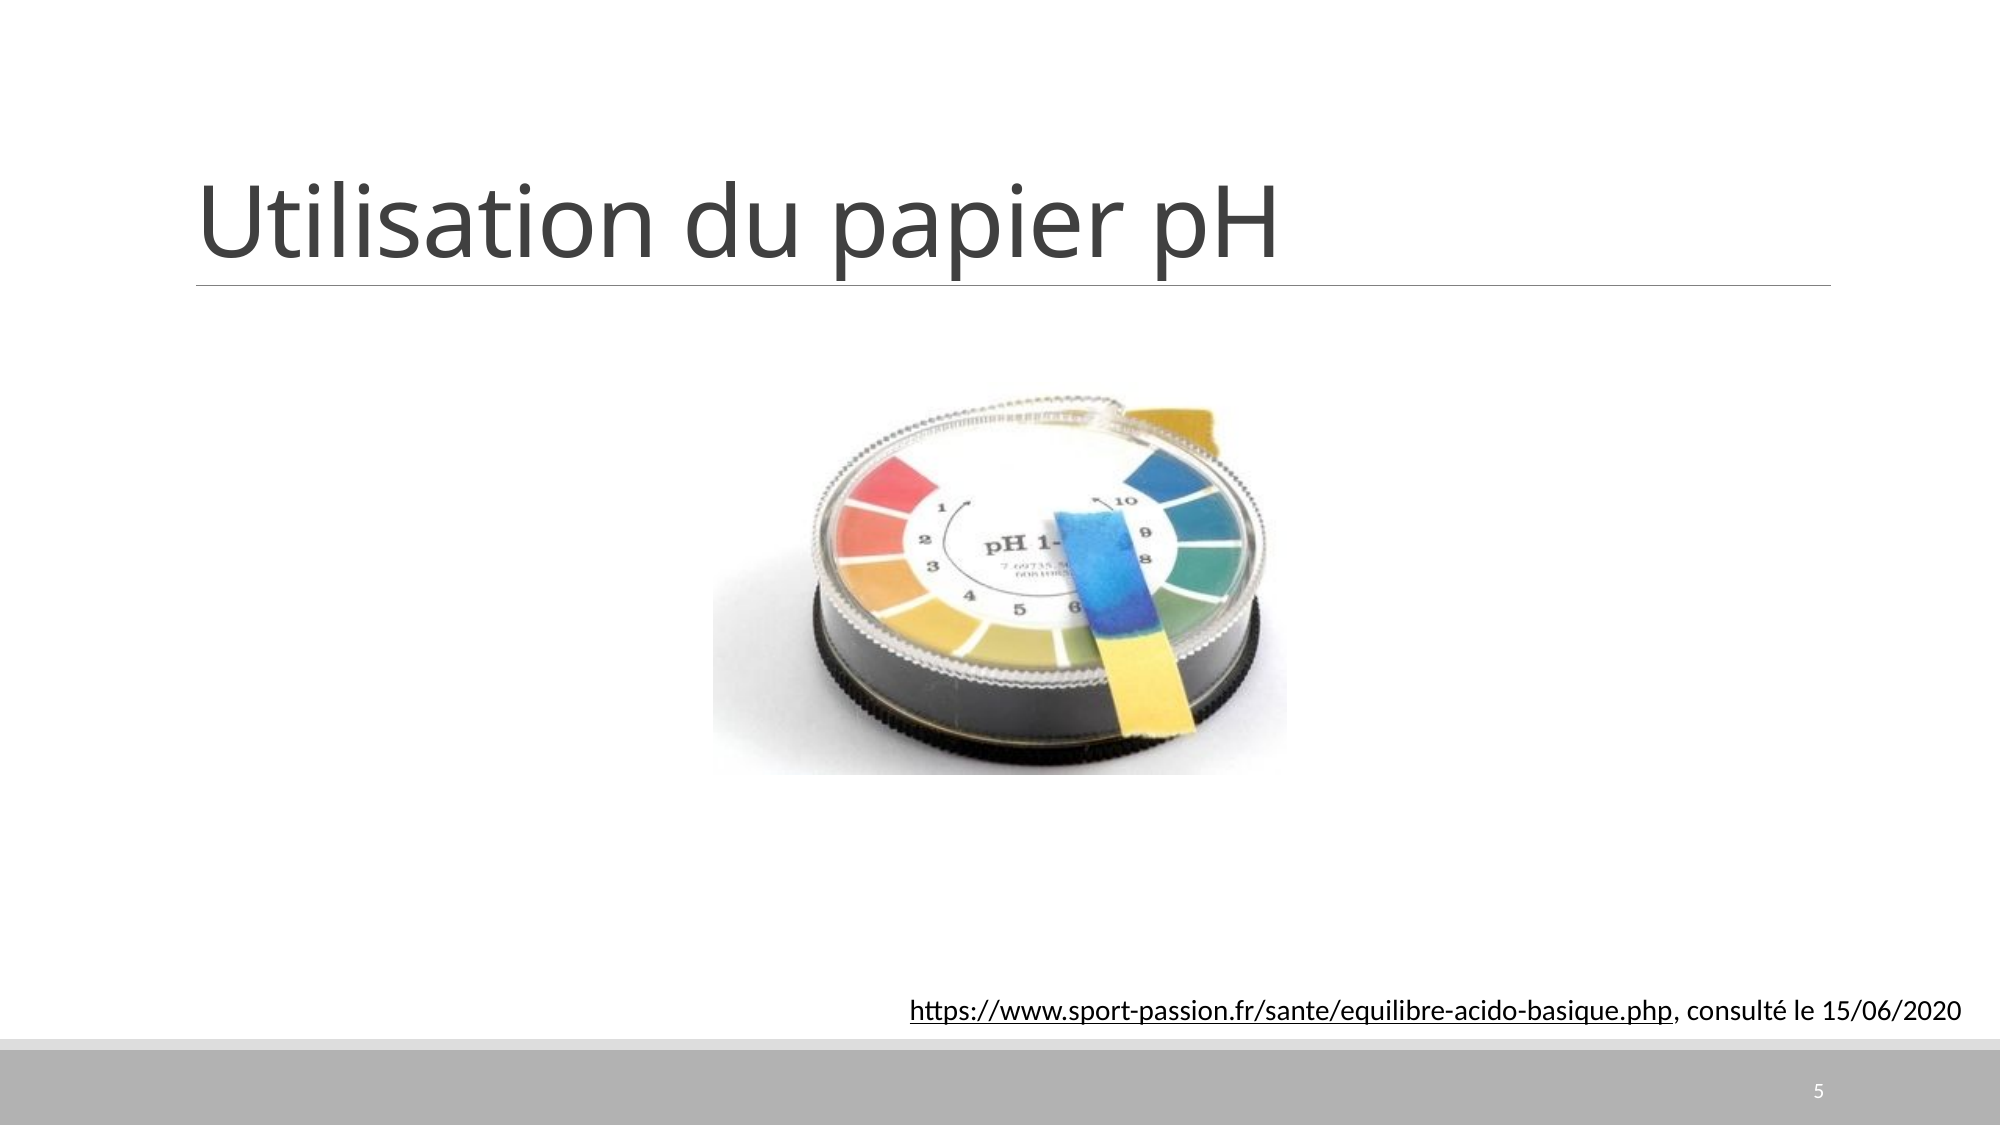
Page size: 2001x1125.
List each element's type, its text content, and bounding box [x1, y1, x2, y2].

picture [712, 382, 1288, 776]
slide_number 5 [1624, 1059, 1840, 1120]
title Utilisation du papier pH [180, 47, 1830, 285]
text_box https://www.sport-passion.fr/sante/equilibre-acido-basique.php, consulté le 15/06/2020 [894, 984, 2000, 1034]
